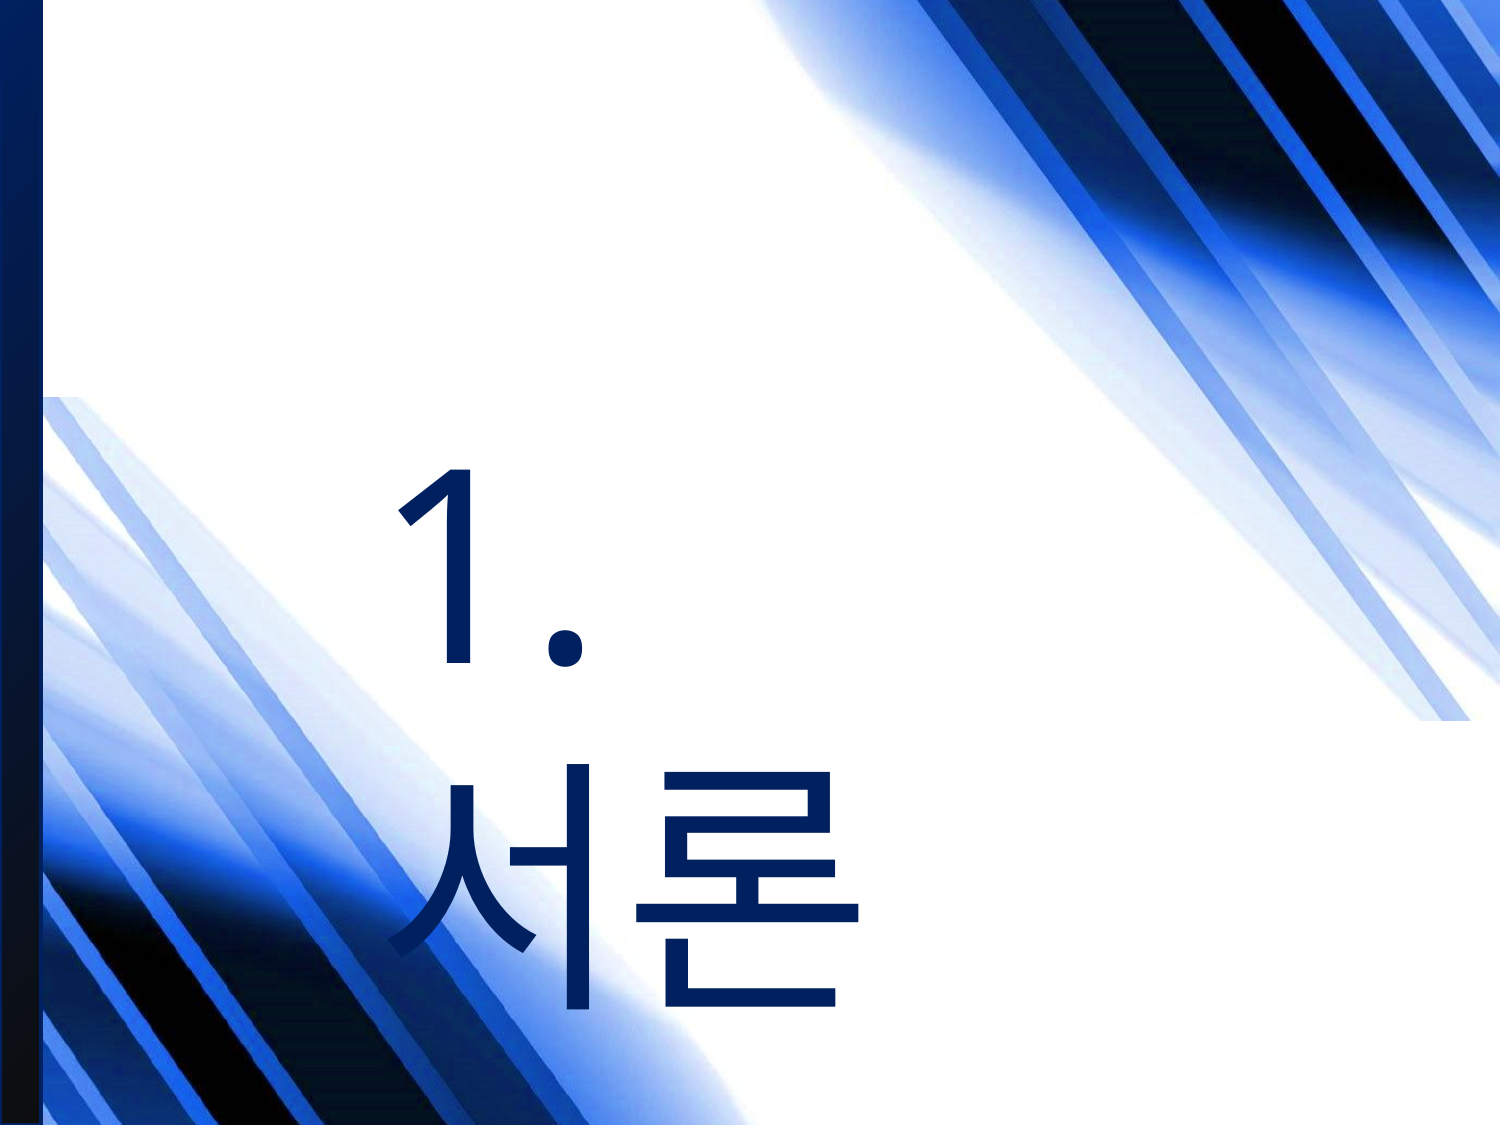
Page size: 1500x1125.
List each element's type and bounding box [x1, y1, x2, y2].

text_box [0, 0, 1500, 1125]
